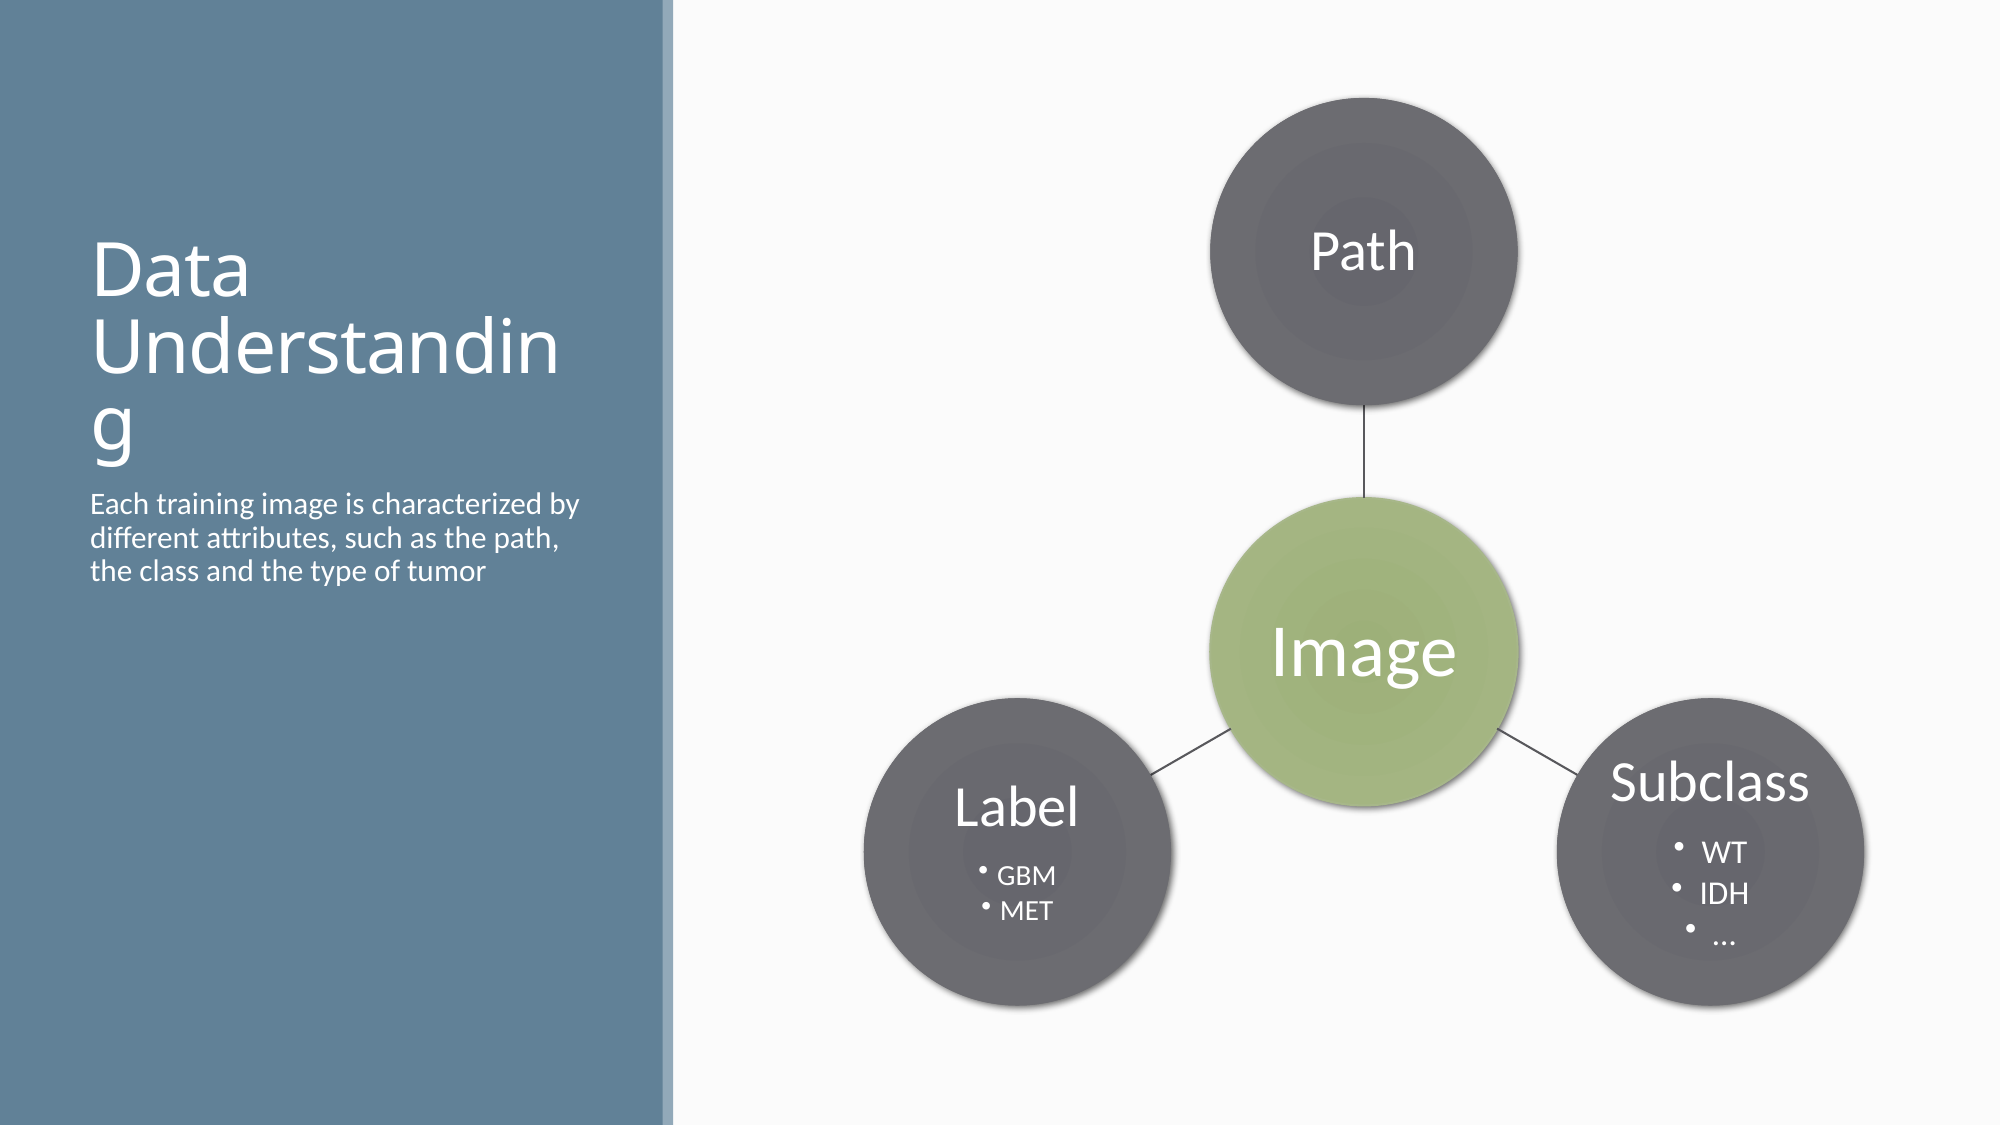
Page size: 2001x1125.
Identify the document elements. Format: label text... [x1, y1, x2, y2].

list Each training image is characterized by different attributes, such as the path, the class and the type of tumor [75, 479, 600, 1035]
title Data Understanding [75, 97, 600, 473]
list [802, 96, 1926, 1007]
